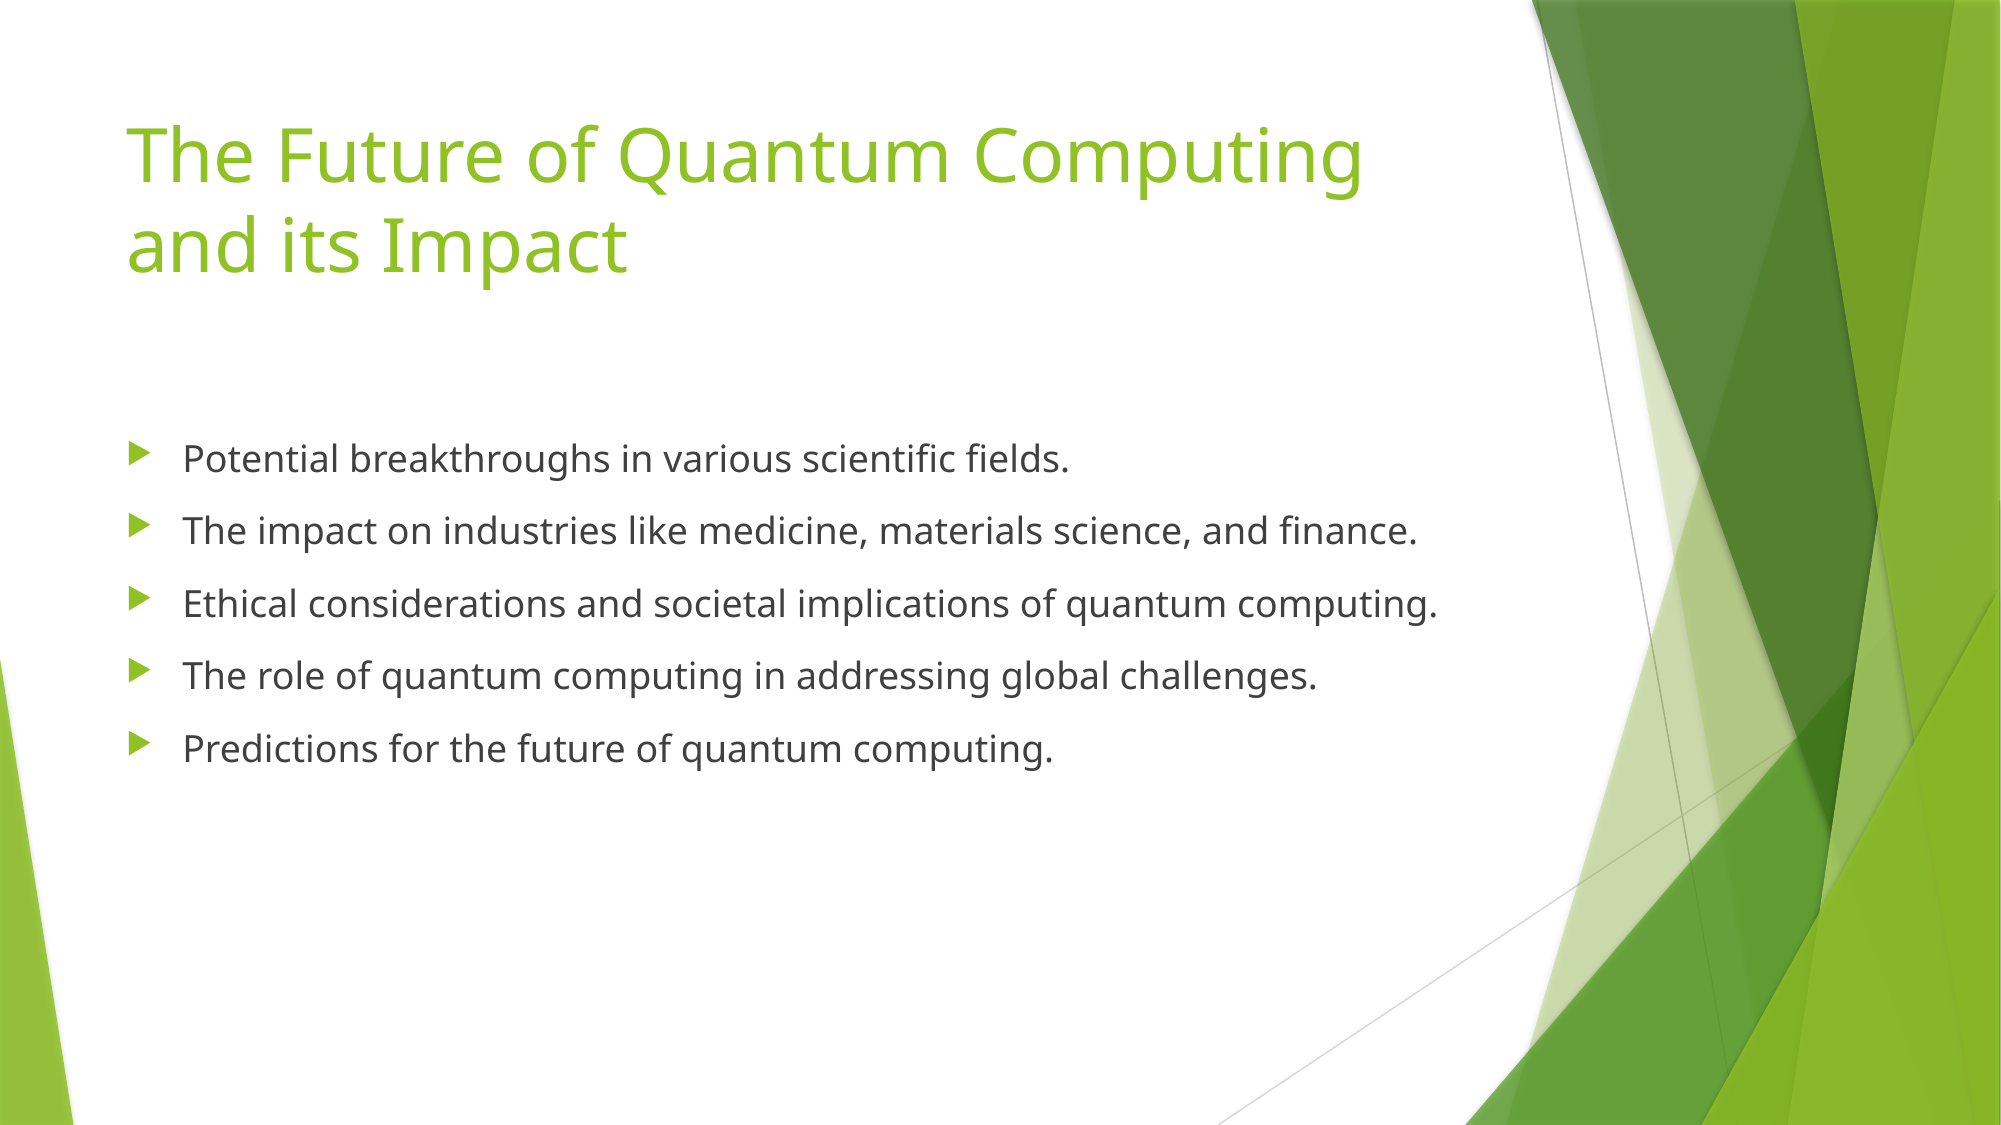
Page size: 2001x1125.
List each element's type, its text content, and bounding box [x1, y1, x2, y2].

list Potential breakthroughs in various scientific fields. The impact on industries like medicine, materials science, and finance. Ethical considerations and societal implications of quantum computing. The role of quantum computing in addressing global challenges. Predictions for the future of quantum computing. [111, 354, 1522, 992]
title The Future of Quantum Computing and its Impact [111, 99, 1522, 317]
